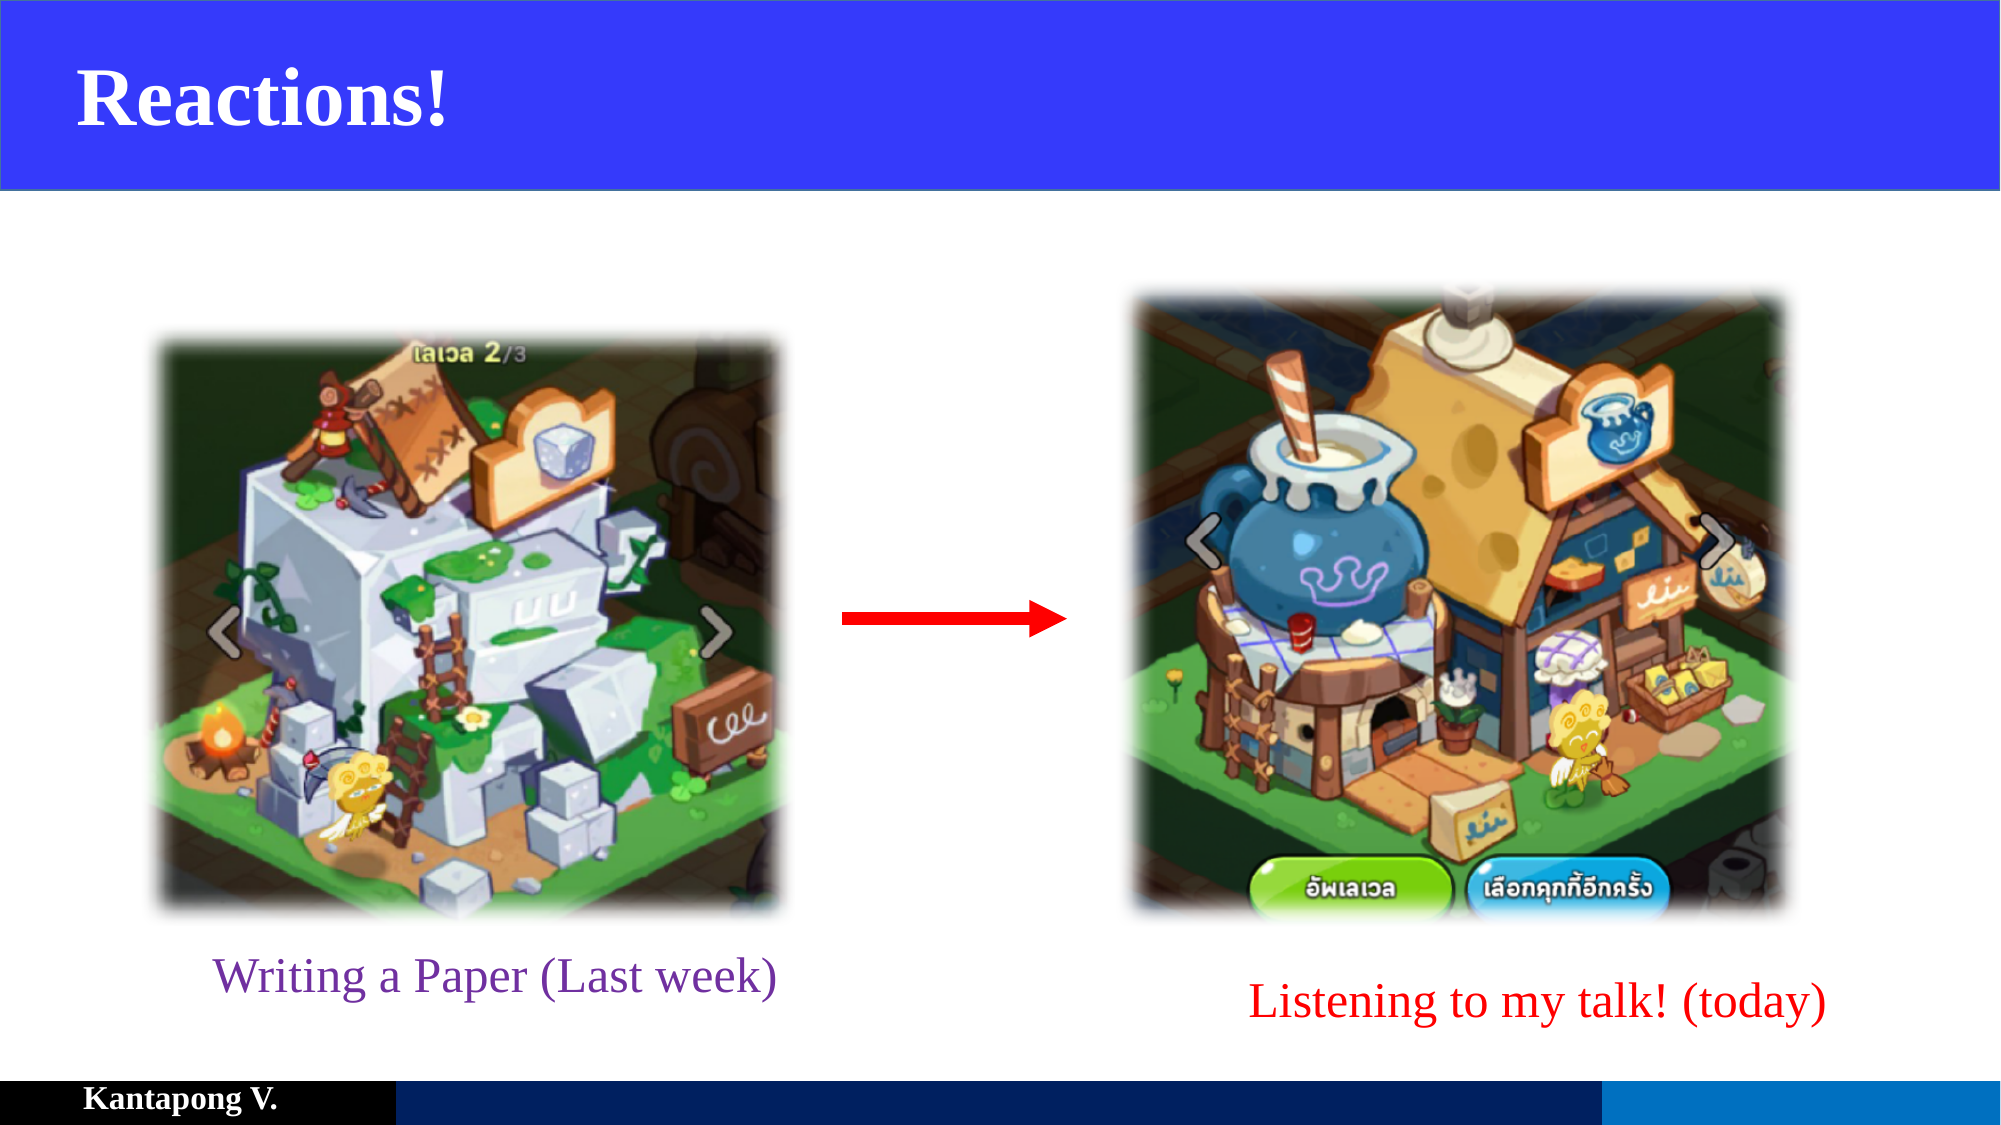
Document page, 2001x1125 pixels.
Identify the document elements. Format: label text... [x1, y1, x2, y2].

text_box Writing a Paper (Last week) [197, 934, 794, 1010]
text_box Listening to my talk! (today) [1233, 960, 1843, 1036]
picture [1115, 278, 1802, 927]
title Reactions! [61, 0, 1822, 208]
picture [140, 322, 796, 927]
